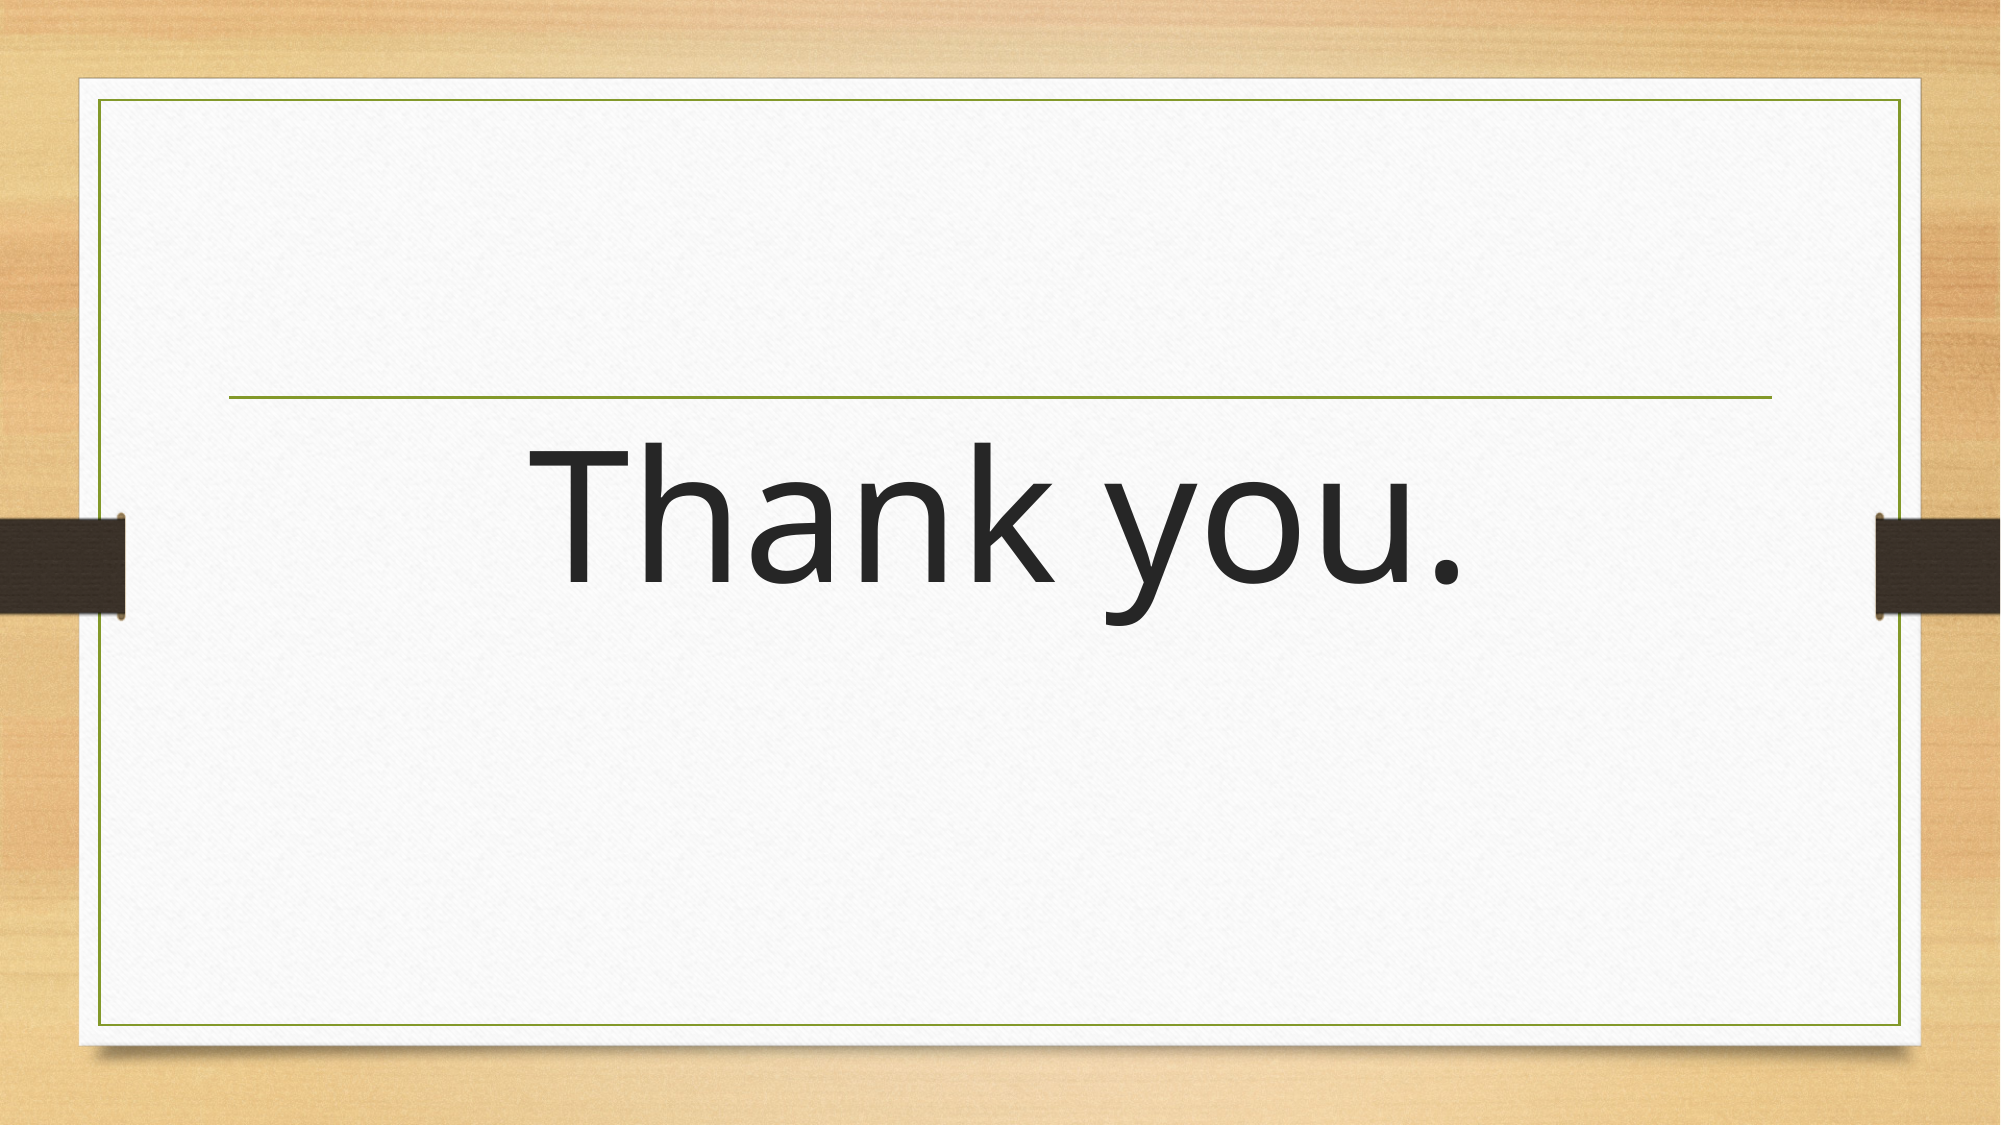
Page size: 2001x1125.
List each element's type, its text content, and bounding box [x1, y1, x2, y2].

title Thank you. [212, 161, 1788, 859]
picture [0, 0, 2001, 1125]
